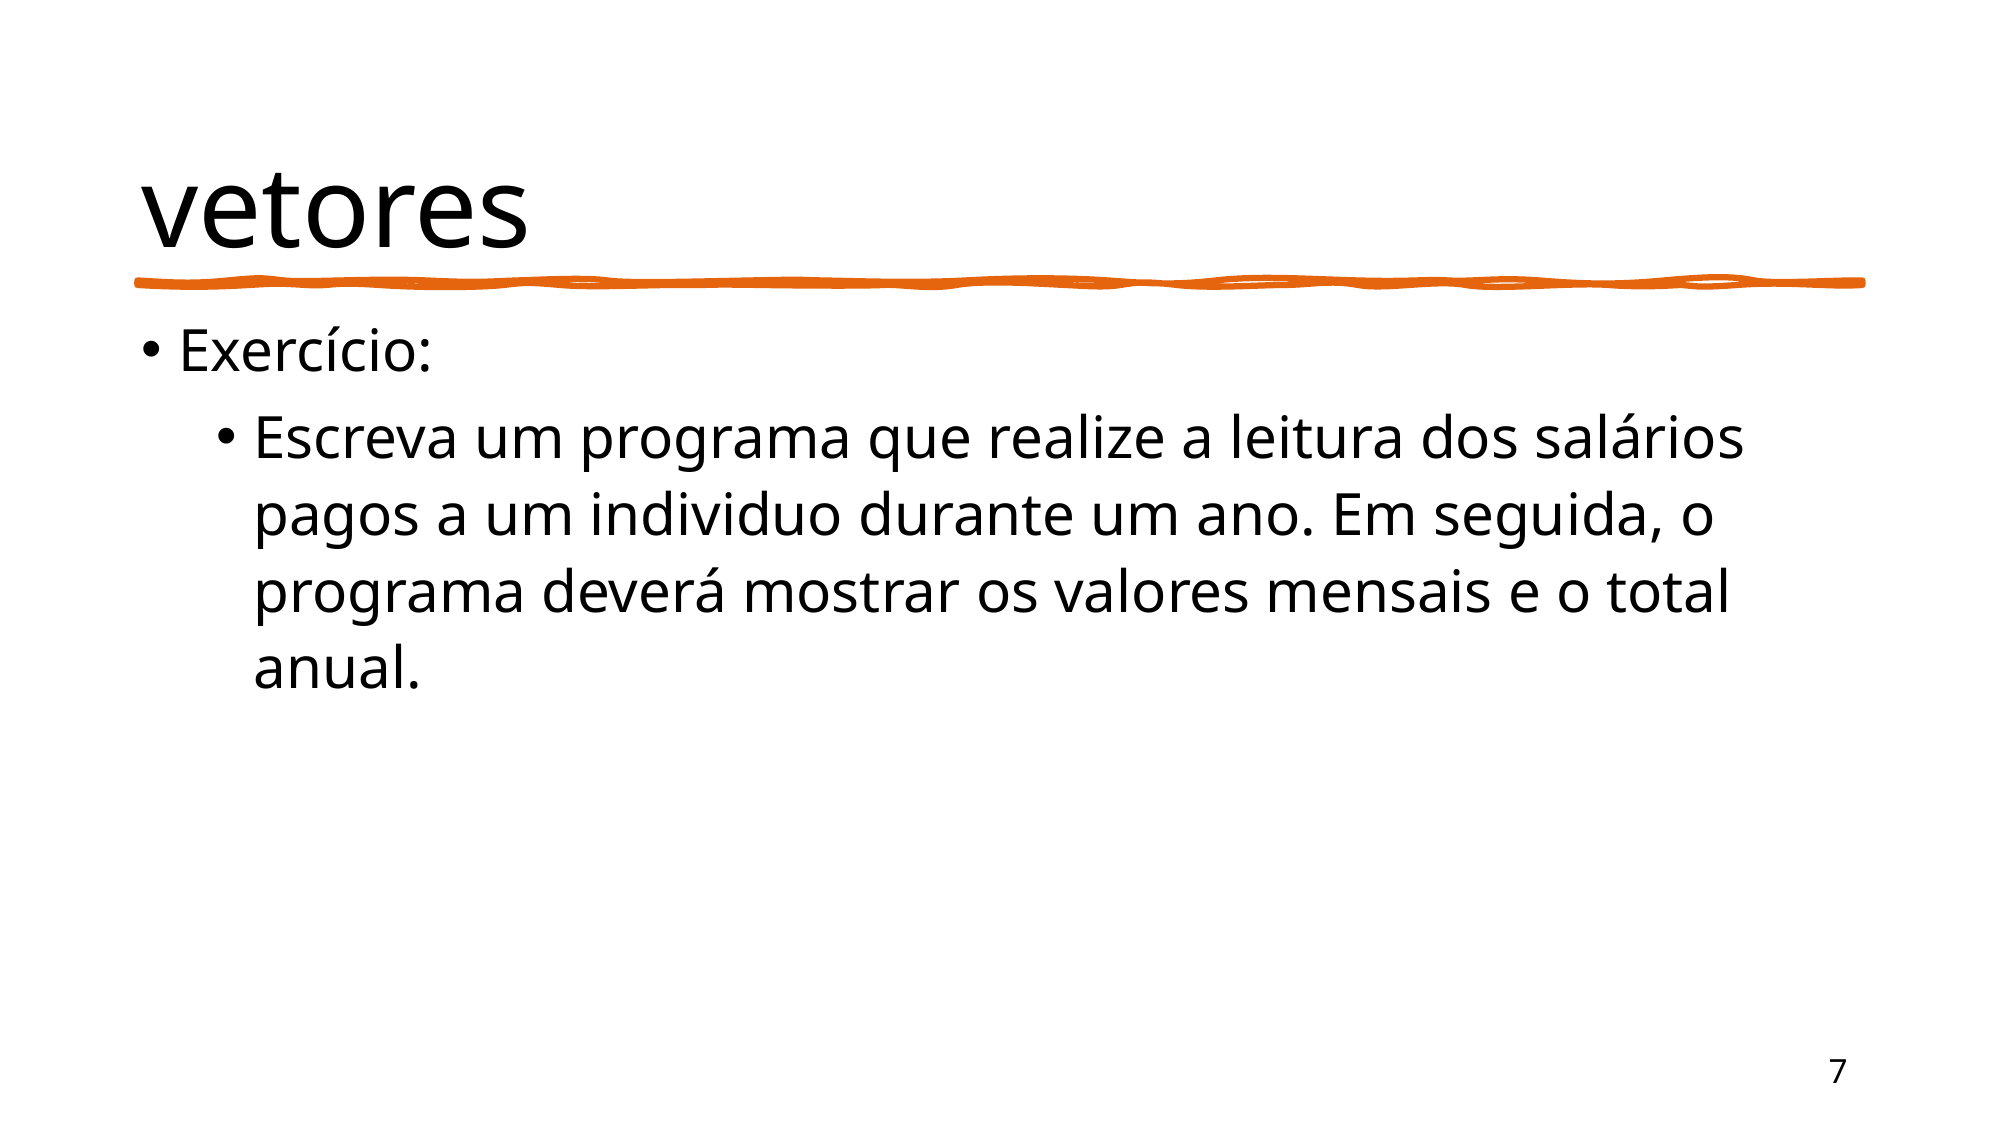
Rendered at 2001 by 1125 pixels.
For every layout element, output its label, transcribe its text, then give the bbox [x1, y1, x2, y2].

list Exercício: Escreva um programa que realize a leitura dos salários pagos a um individuo durante um ano. Em seguida, o programa deverá mostrar os valores mensais e o total anual. [126, 298, 1863, 1043]
slide_number 7 [1412, 1043, 1863, 1103]
title vetores [126, 59, 1851, 278]
